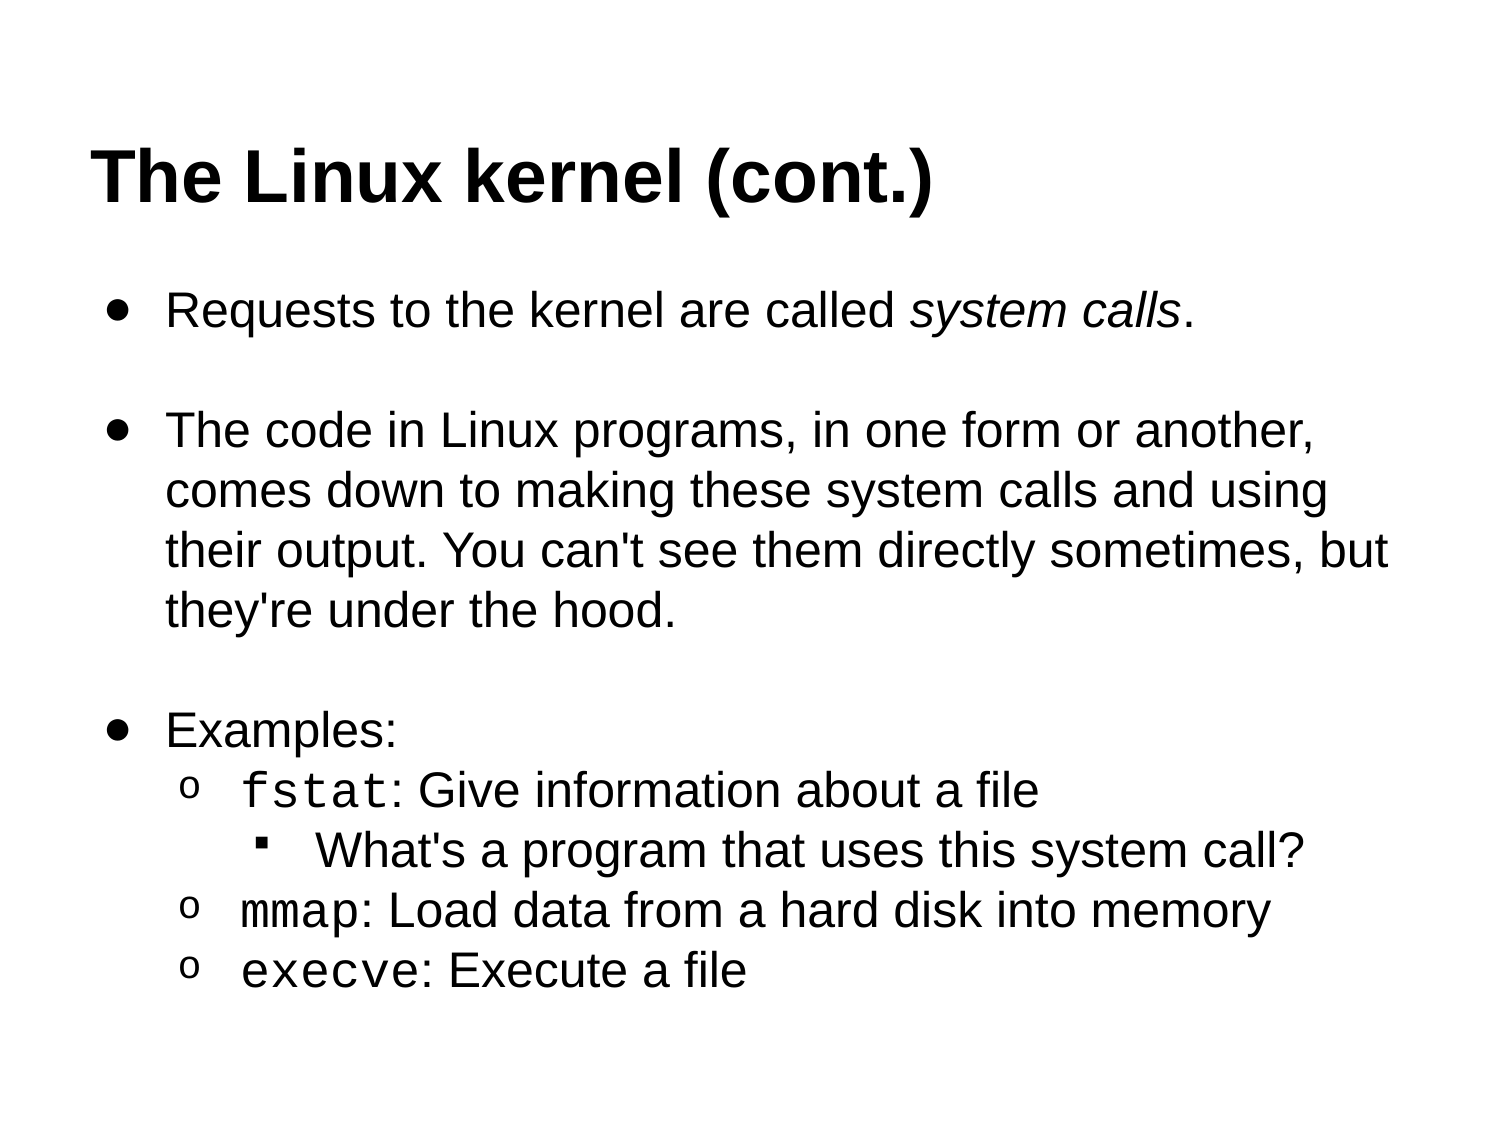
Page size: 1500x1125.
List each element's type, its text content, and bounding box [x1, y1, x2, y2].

title The Linux kernel (cont.) [75, 45, 1425, 233]
list Requests to the kernel are called system calls. The code in Linux programs, in one form or another, comes down to making these system calls and using their output. You can't see them directly sometimes, but they're under the hood. Examples: fstat: Give information about a file What's a program that uses this system call? mmap: Load data from a hard disk into memory execve: Execute a file [75, 262, 1425, 1078]
